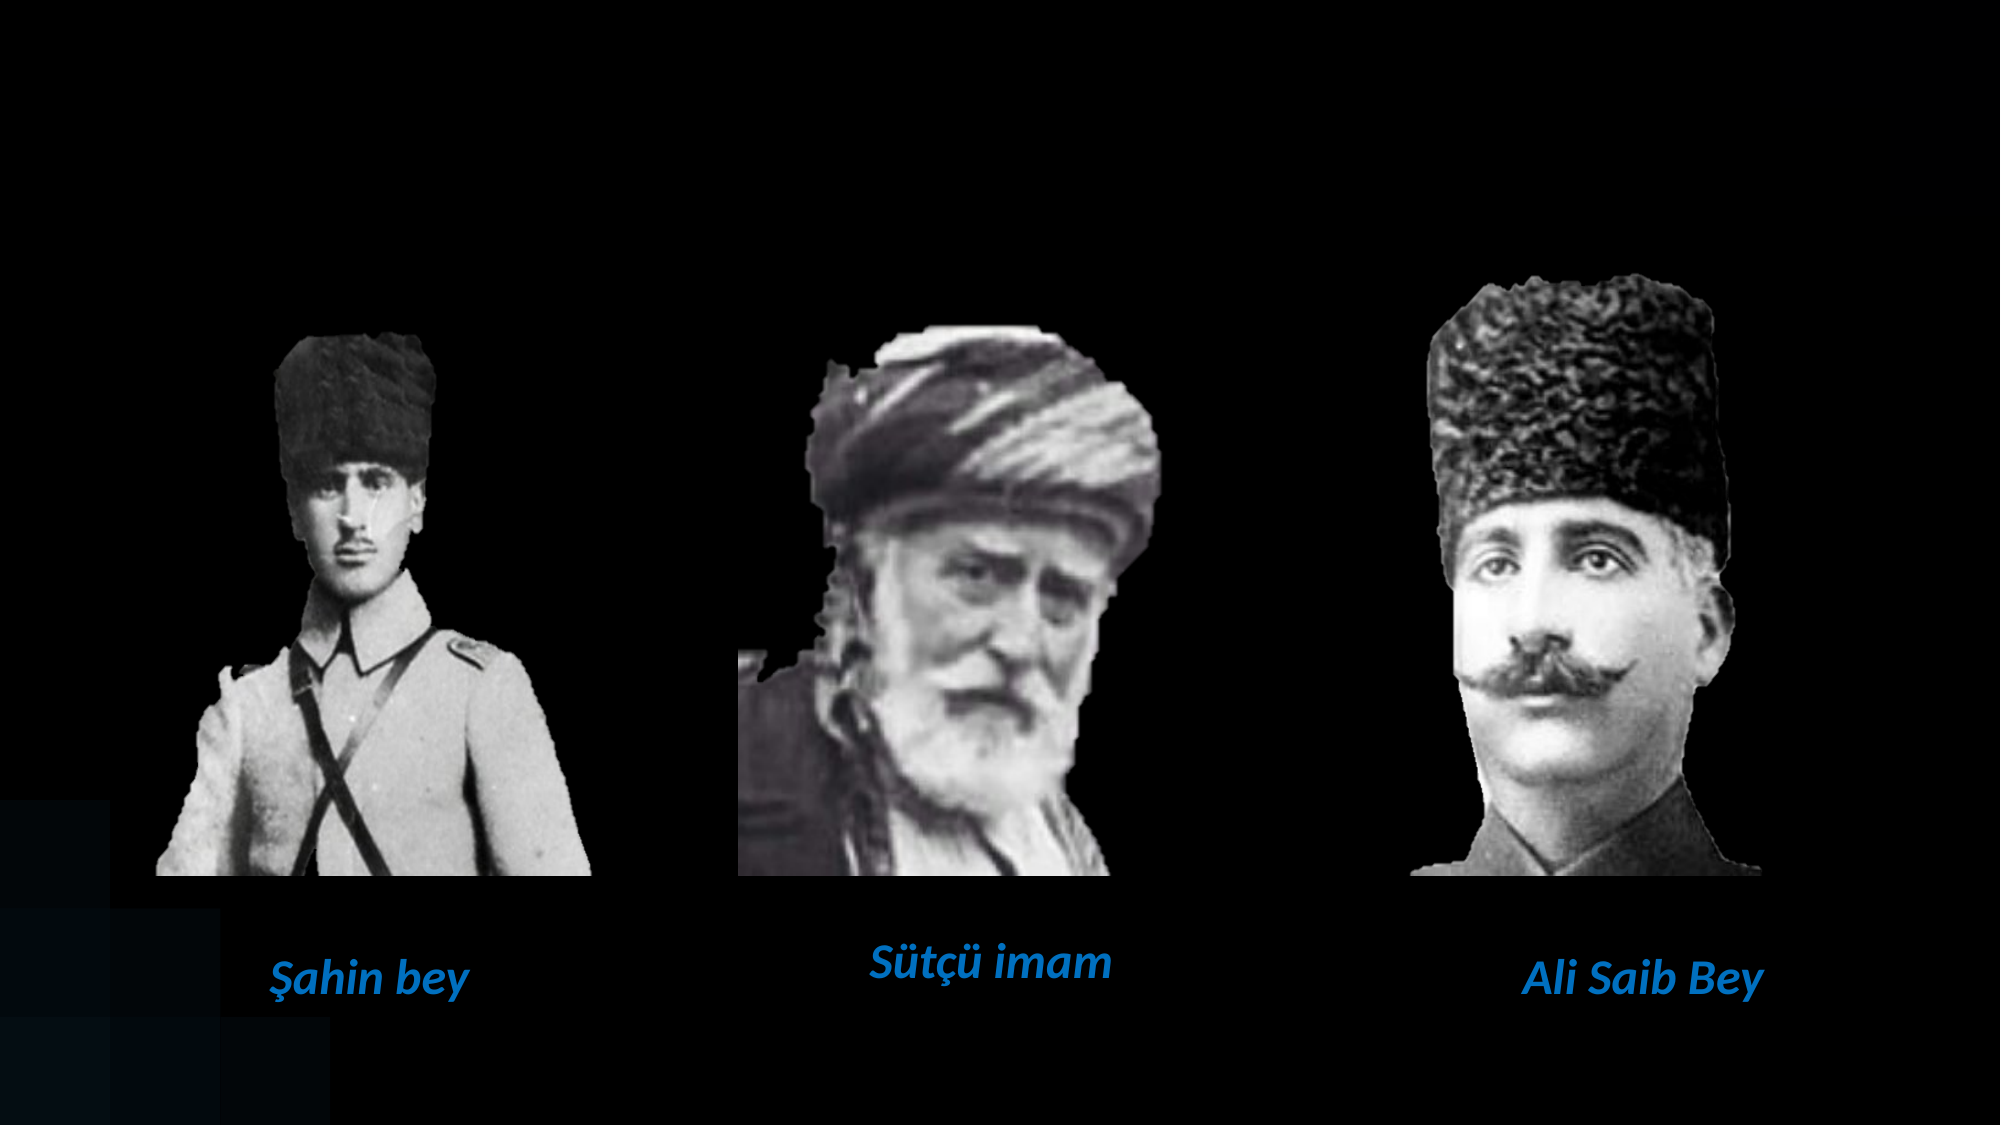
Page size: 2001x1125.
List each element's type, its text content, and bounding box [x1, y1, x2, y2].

picture [0, 317, 733, 876]
picture [1310, 264, 1862, 876]
picture [738, 317, 1262, 876]
text_box Sütçü imam [854, 921, 1128, 996]
text_box Ali Saib Bey [1507, 937, 1779, 1013]
text_box Şahin bey [254, 937, 485, 1013]
